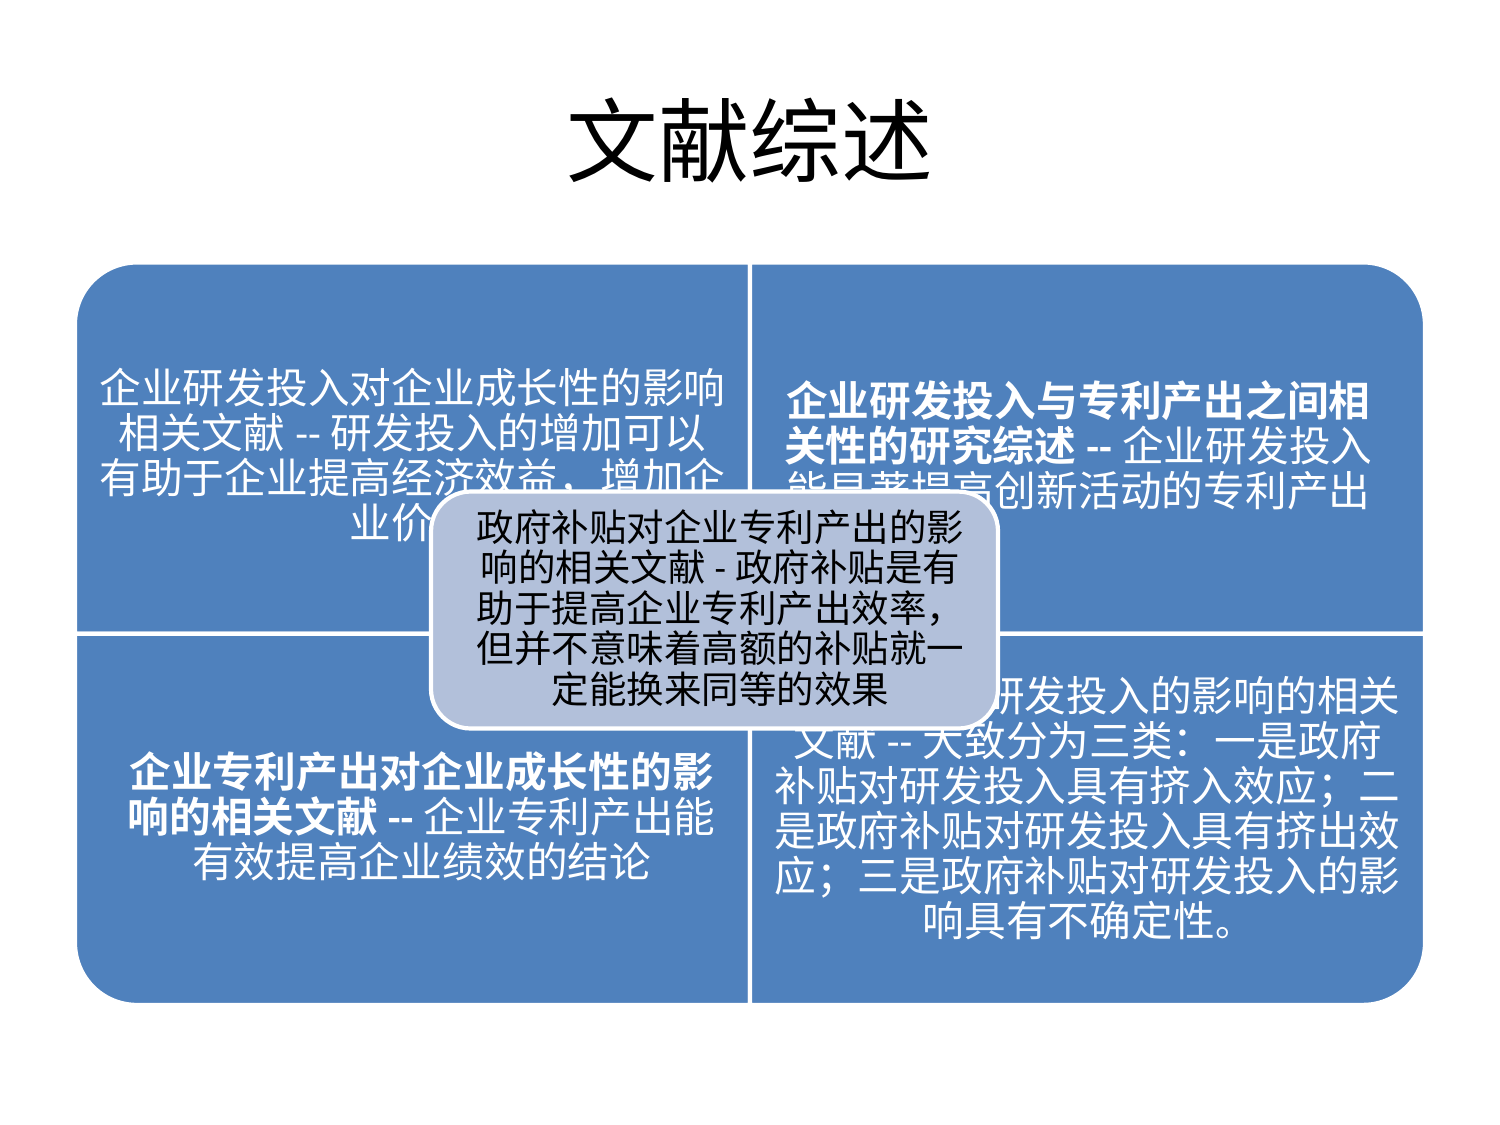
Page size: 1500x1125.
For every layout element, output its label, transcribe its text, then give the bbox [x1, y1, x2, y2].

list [74, 262, 1426, 1006]
title 文献综述 [75, 45, 1425, 233]
